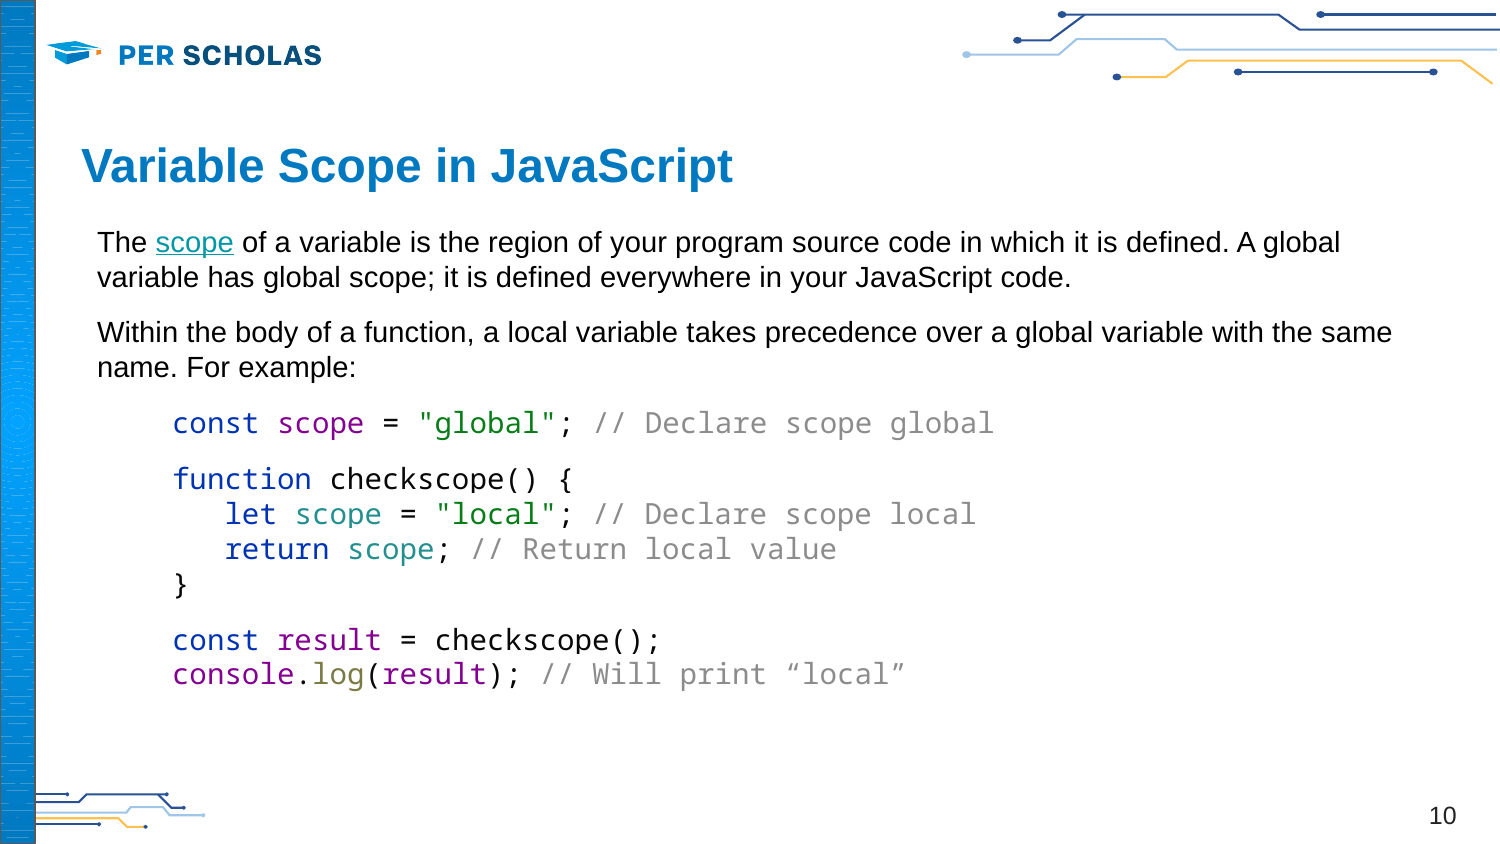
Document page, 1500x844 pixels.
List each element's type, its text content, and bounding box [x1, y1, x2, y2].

picture [36, 17, 339, 83]
list The scope of a variable is the region of your program source code in which it is defined. A global variable has global scope; it is defined everywhere in your JavaScript code. Within the body of a function, a local variable takes precedence over a global variable with the same name. For example: const scope = "global"; // Declare scope global function checkscope() { let scope = "local"; // Declare scope local return scope; // Return local value } const result = checkscope(); console.log(result); // Will print “local” [85, 211, 1429, 769]
title Variable Scope in JavaScript [69, 119, 1402, 207]
slide_number ‹#› [1395, 768, 1491, 836]
